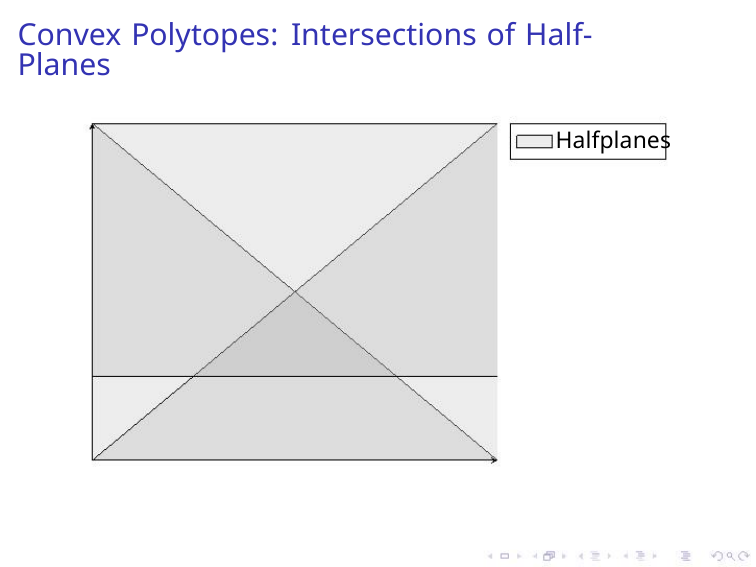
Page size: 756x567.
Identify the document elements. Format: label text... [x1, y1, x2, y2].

text_box [0, 0, 755, 567]
text_box Halfplanes [555, 130, 688, 154]
text_box Convex Polytopes: Intersections of Half-Planes [17, 20, 675, 82]
